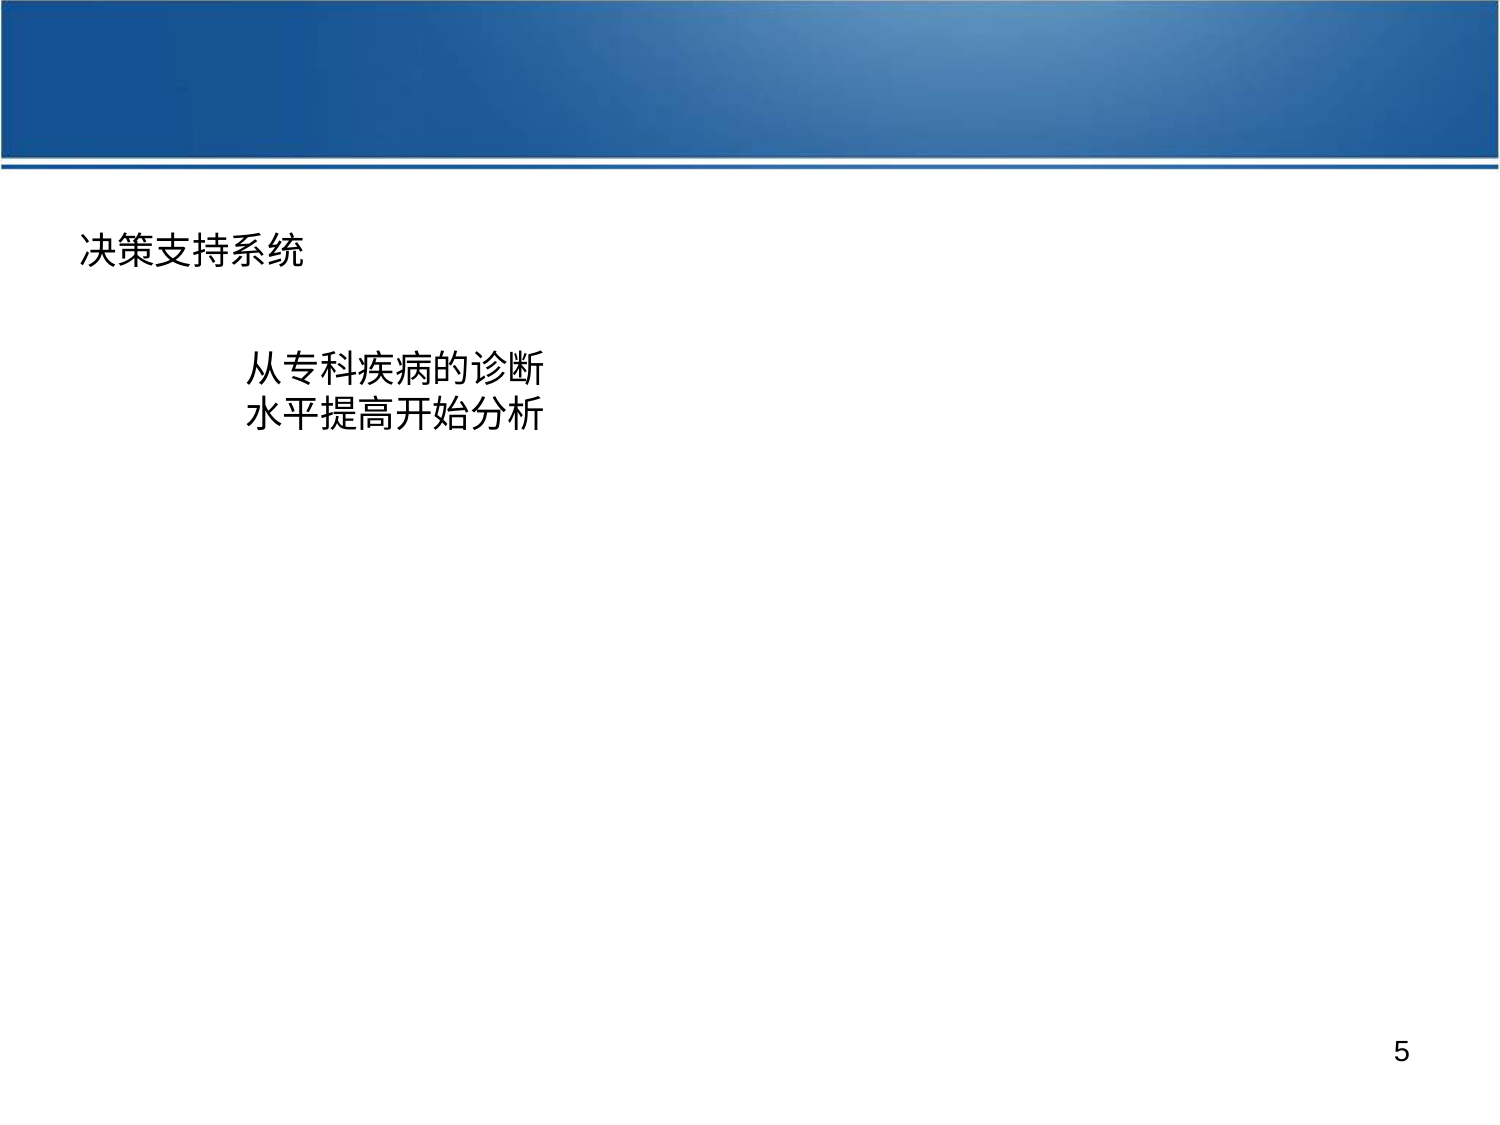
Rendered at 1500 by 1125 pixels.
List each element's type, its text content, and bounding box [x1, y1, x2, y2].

text_box 决策支持系统 [64, 219, 550, 280]
picture [0, 0, 1500, 1125]
text_box 从专科疾病的诊断水平提高开始分析 [230, 338, 597, 443]
slide_number 5 [1074, 1024, 1426, 1103]
